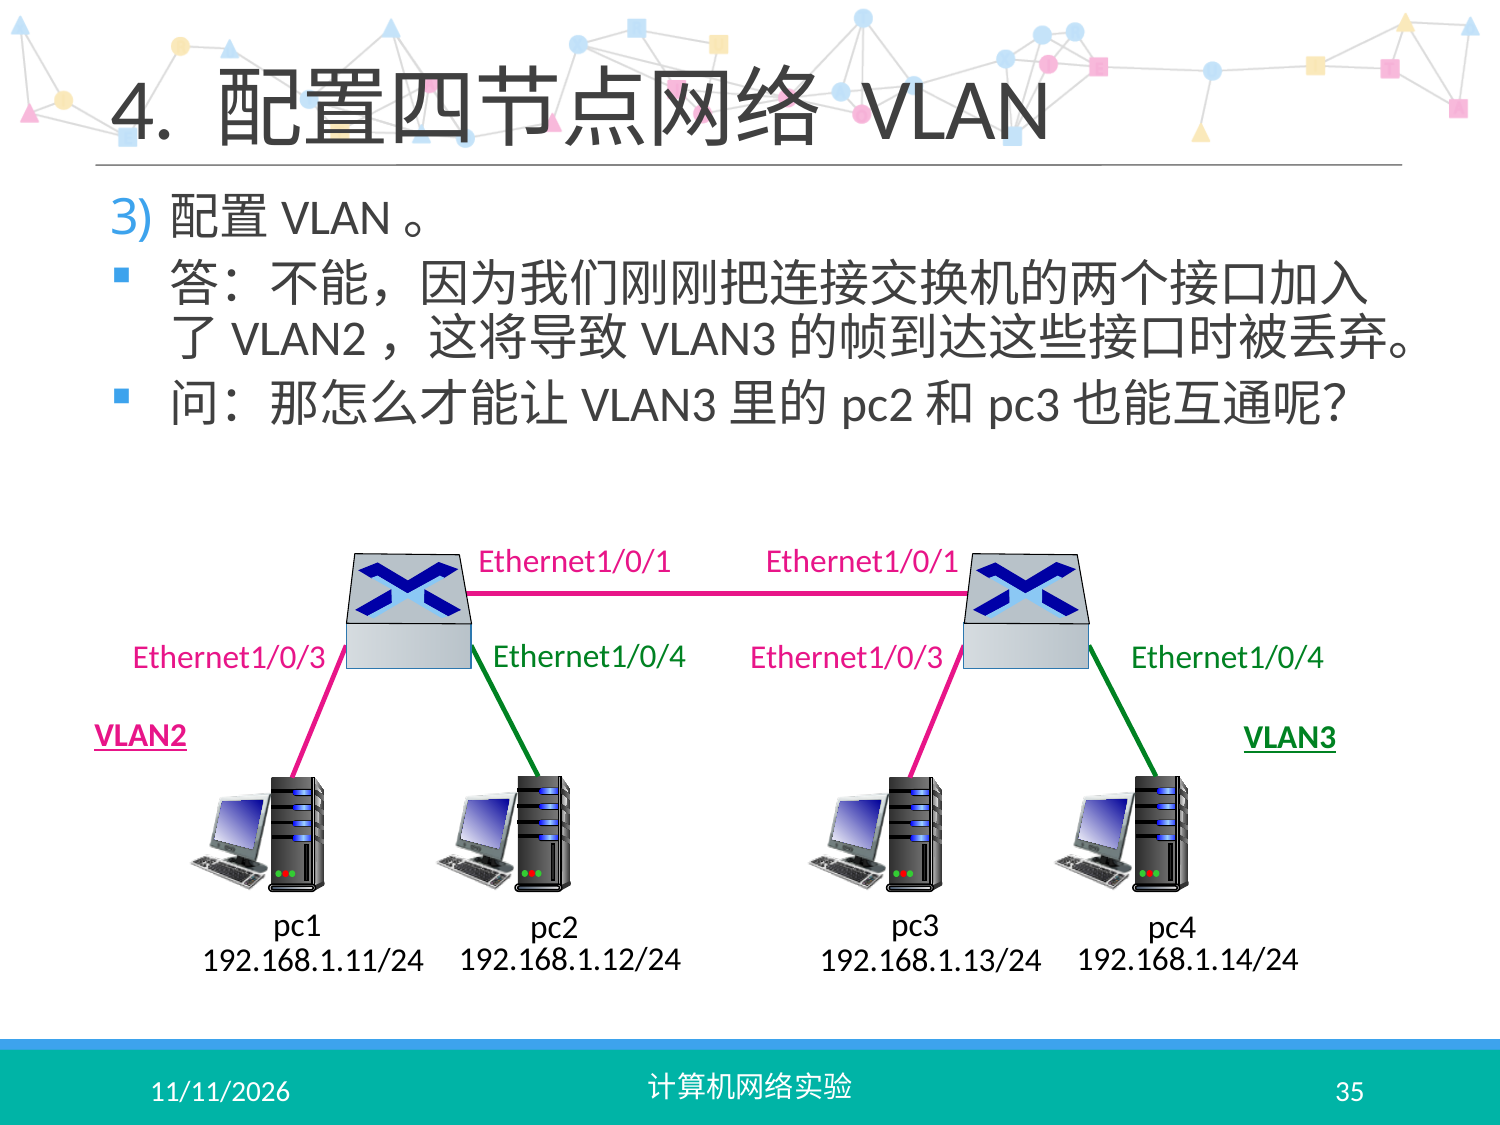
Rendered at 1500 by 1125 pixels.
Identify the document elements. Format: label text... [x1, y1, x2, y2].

title 4. 配置四节点网络 VLAN [95, 47, 1403, 165]
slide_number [135, 1059, 440, 1120]
footer 计算机网络实验 [453, 1059, 1047, 1120]
slide_number 35 [1218, 1059, 1380, 1120]
list 配置VLAN。 答：不能，因为我们刚刚把连接交换机的两个接口加入了VLAN2，这将导致VLAN3的帧到达这些接口时被丢弃。 问：那怎么才能让VLAN3里的pc2和pc3也能互通呢？ [95, 184, 1403, 1019]
picture [0, 0, 1500, 165]
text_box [78, 530, 1353, 987]
